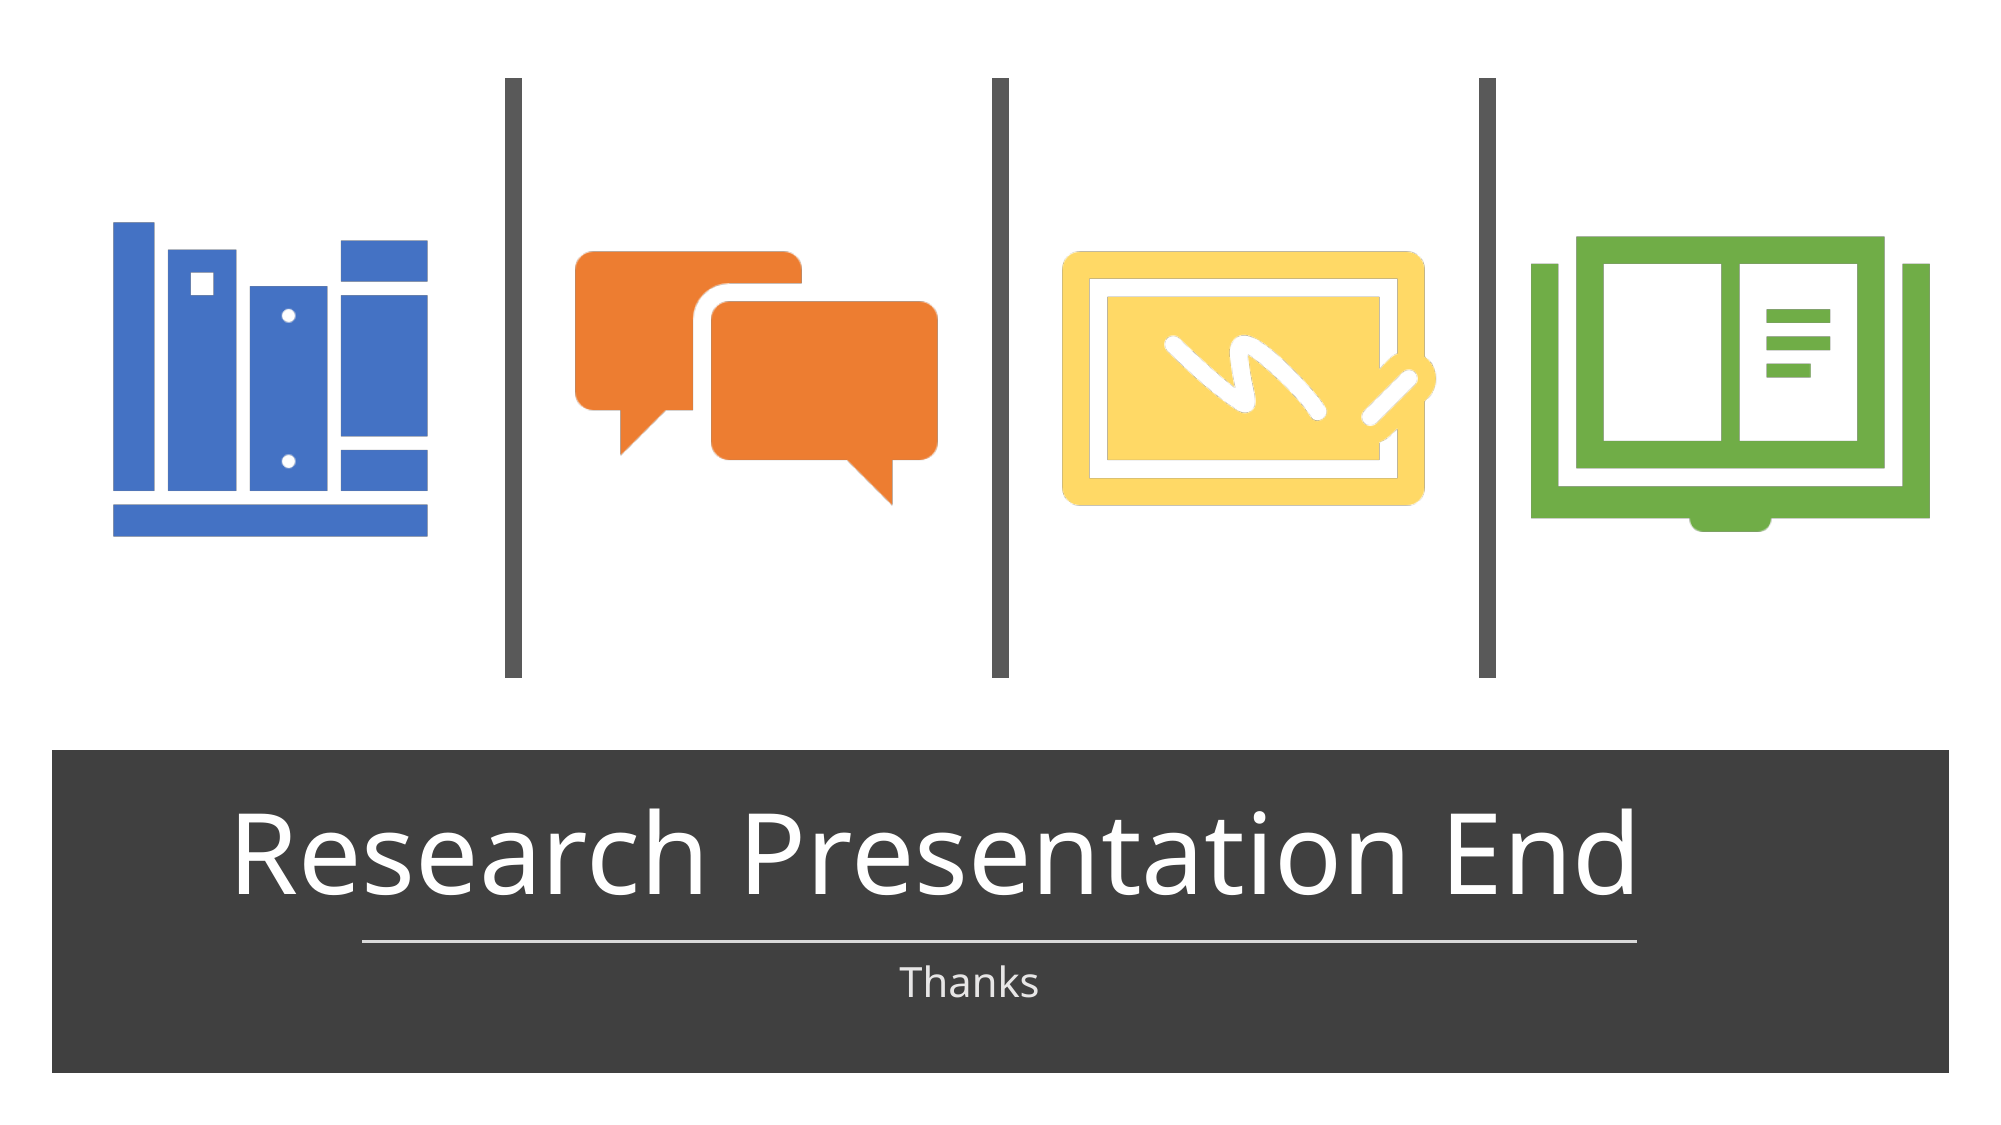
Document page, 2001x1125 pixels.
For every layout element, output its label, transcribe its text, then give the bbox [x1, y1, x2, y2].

picture [1513, 164, 1948, 600]
picture [539, 161, 974, 596]
title Research Presentation End [22, 773, 1850, 927]
subtitle Thanks [219, 954, 1720, 1023]
text_box [61, 759, 1939, 1064]
picture [52, 161, 489, 598]
picture [1026, 161, 1461, 596]
